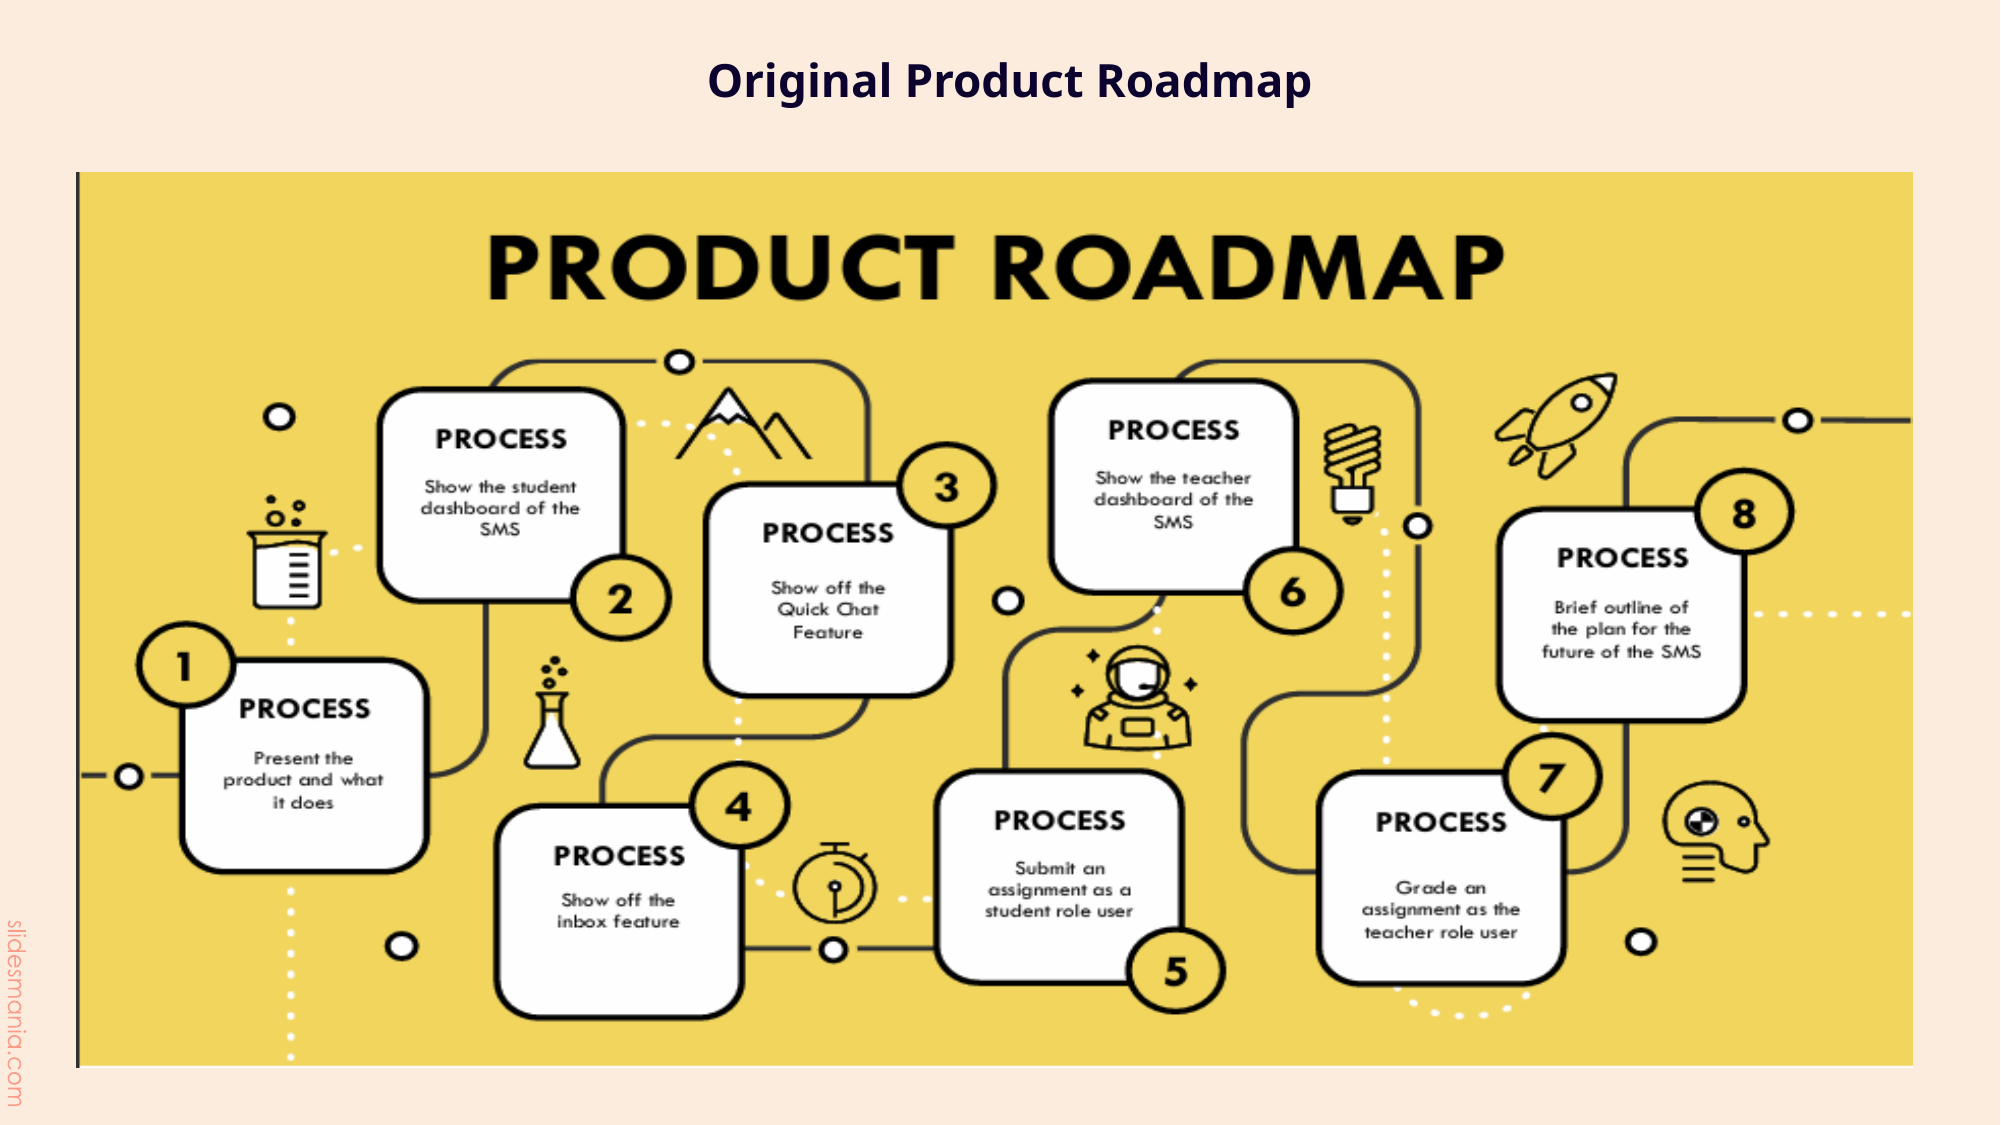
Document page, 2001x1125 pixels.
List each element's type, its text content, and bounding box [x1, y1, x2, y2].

text_box Original Product Roadmap [162, 36, 1857, 144]
picture [75, 171, 1913, 1069]
